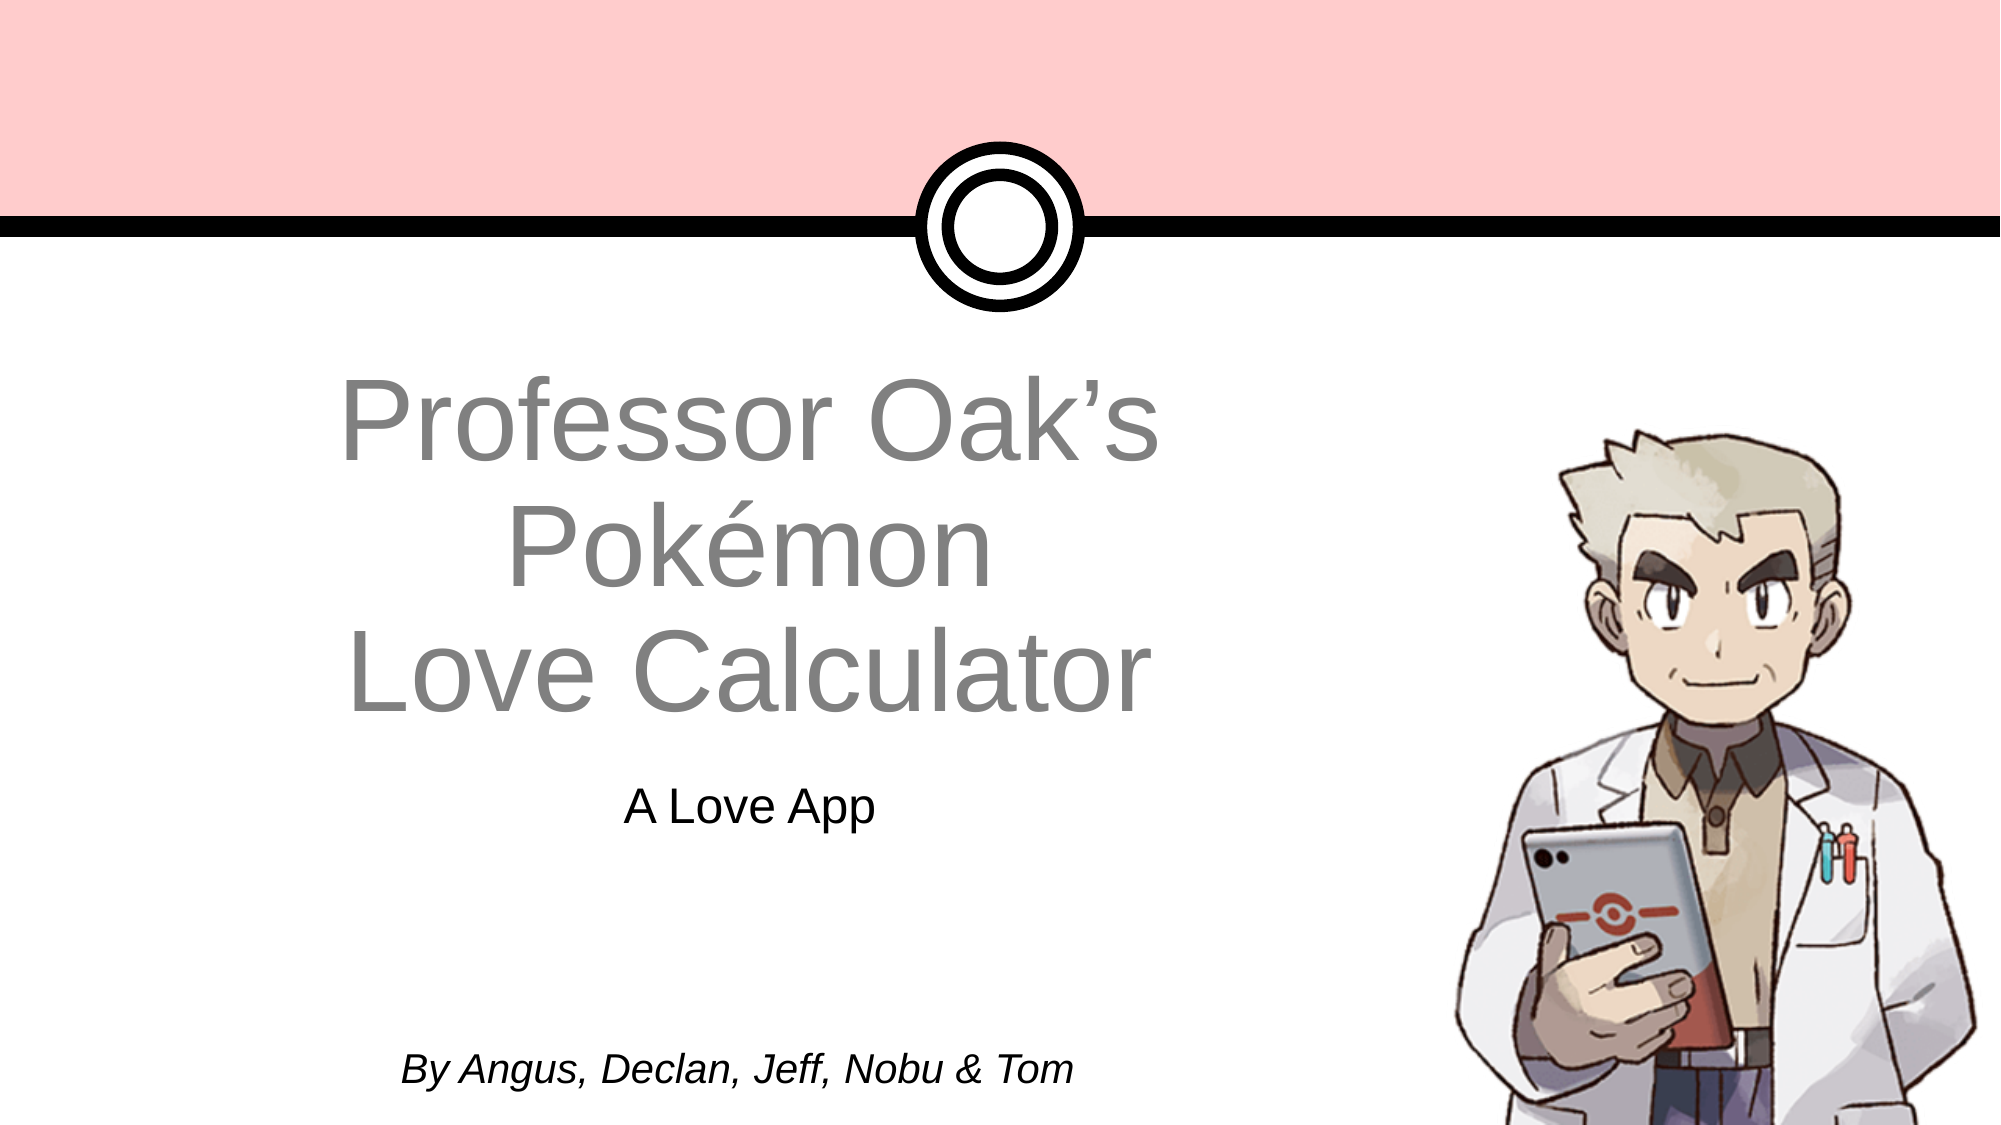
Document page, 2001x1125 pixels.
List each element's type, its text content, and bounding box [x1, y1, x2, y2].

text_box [0, 0, 2000, 306]
subtitle A Love App [0, 773, 1437, 857]
title Professor Oak’s Pokémon Love Calculator [0, 352, 1500, 745]
picture [1437, 421, 2000, 1125]
text_box By Angus, Declan, Jeff, Nobu & Tom [0, 1039, 1437, 1123]
